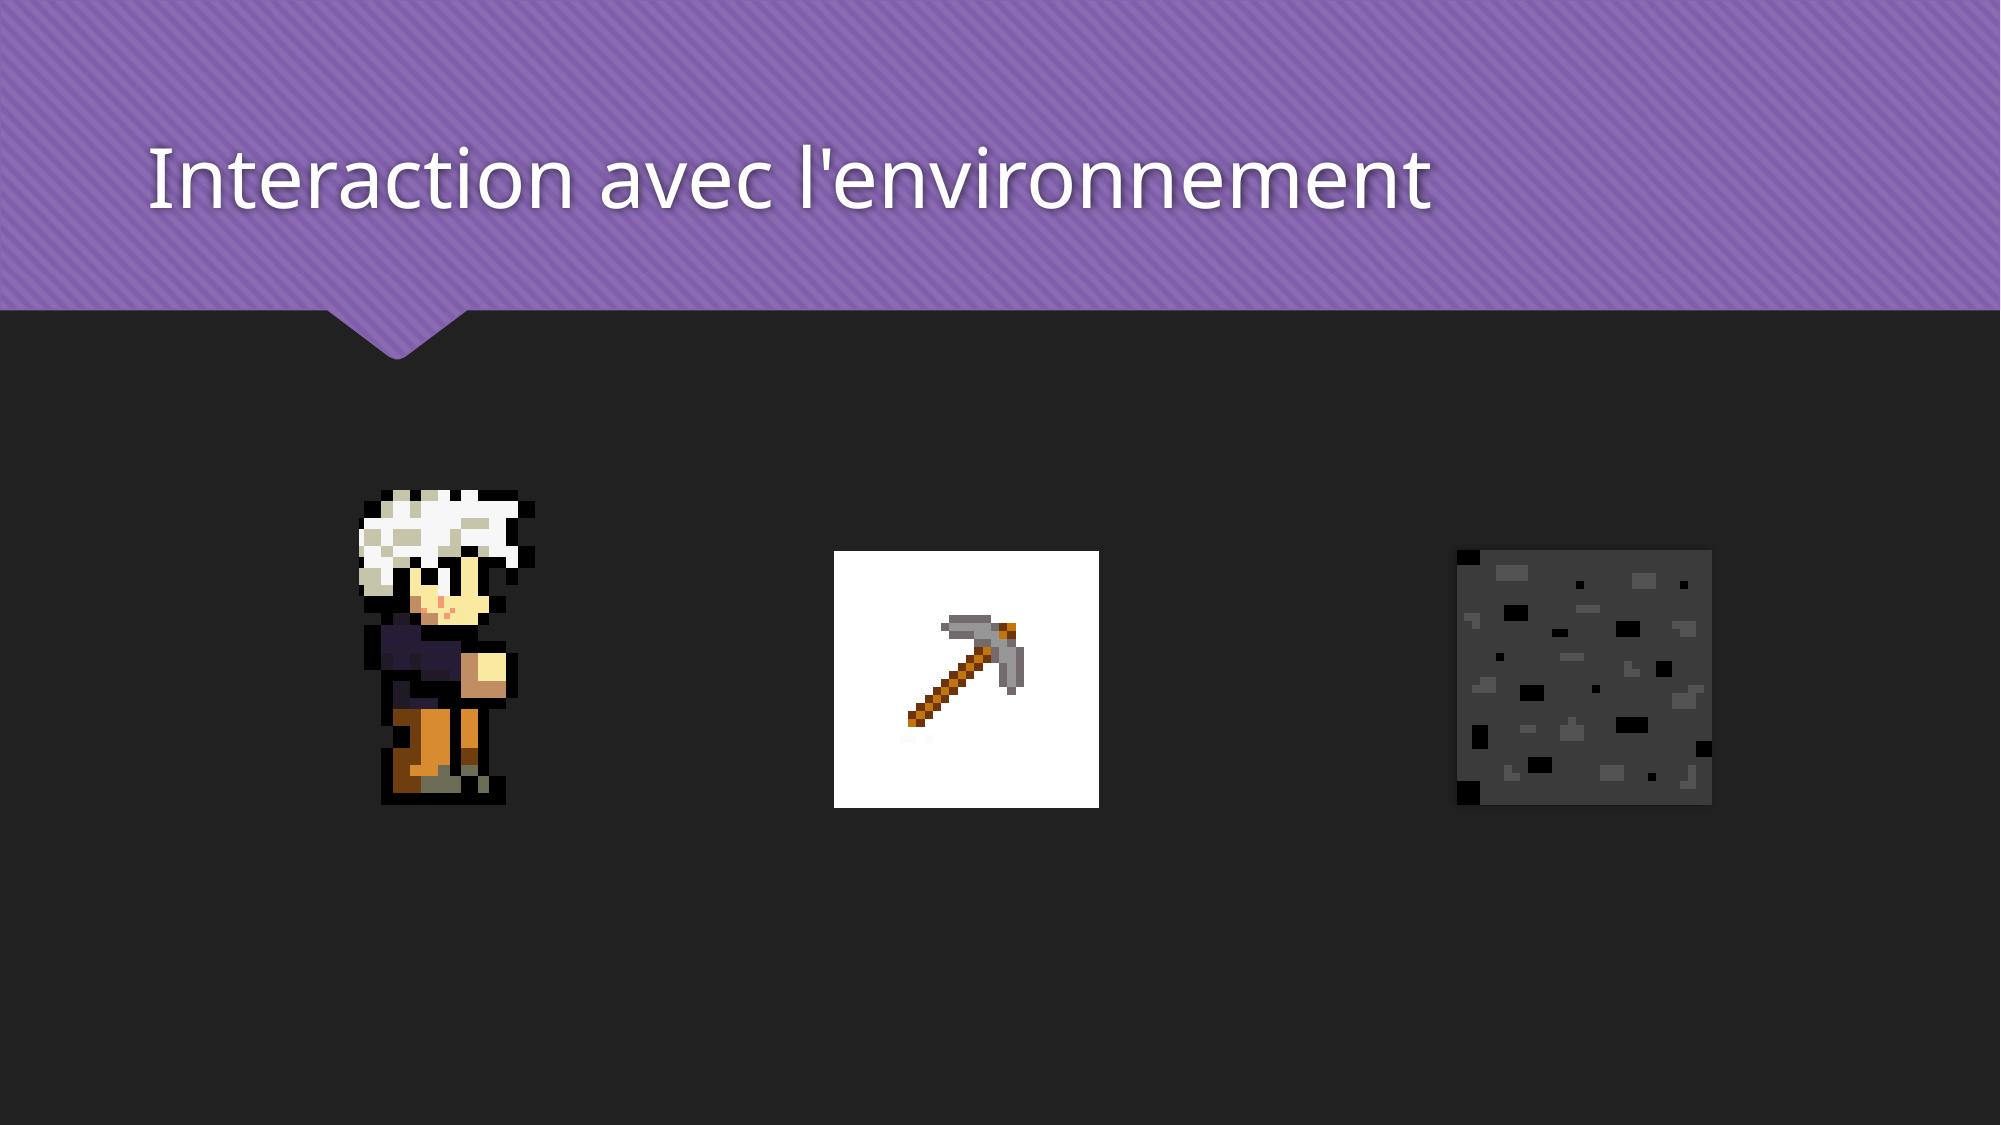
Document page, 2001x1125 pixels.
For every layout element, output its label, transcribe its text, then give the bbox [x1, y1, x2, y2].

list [1456, 550, 1712, 806]
picture [833, 551, 1099, 808]
title Interaction avec l'environnement [132, 73, 1868, 233]
picture [359, 490, 542, 805]
